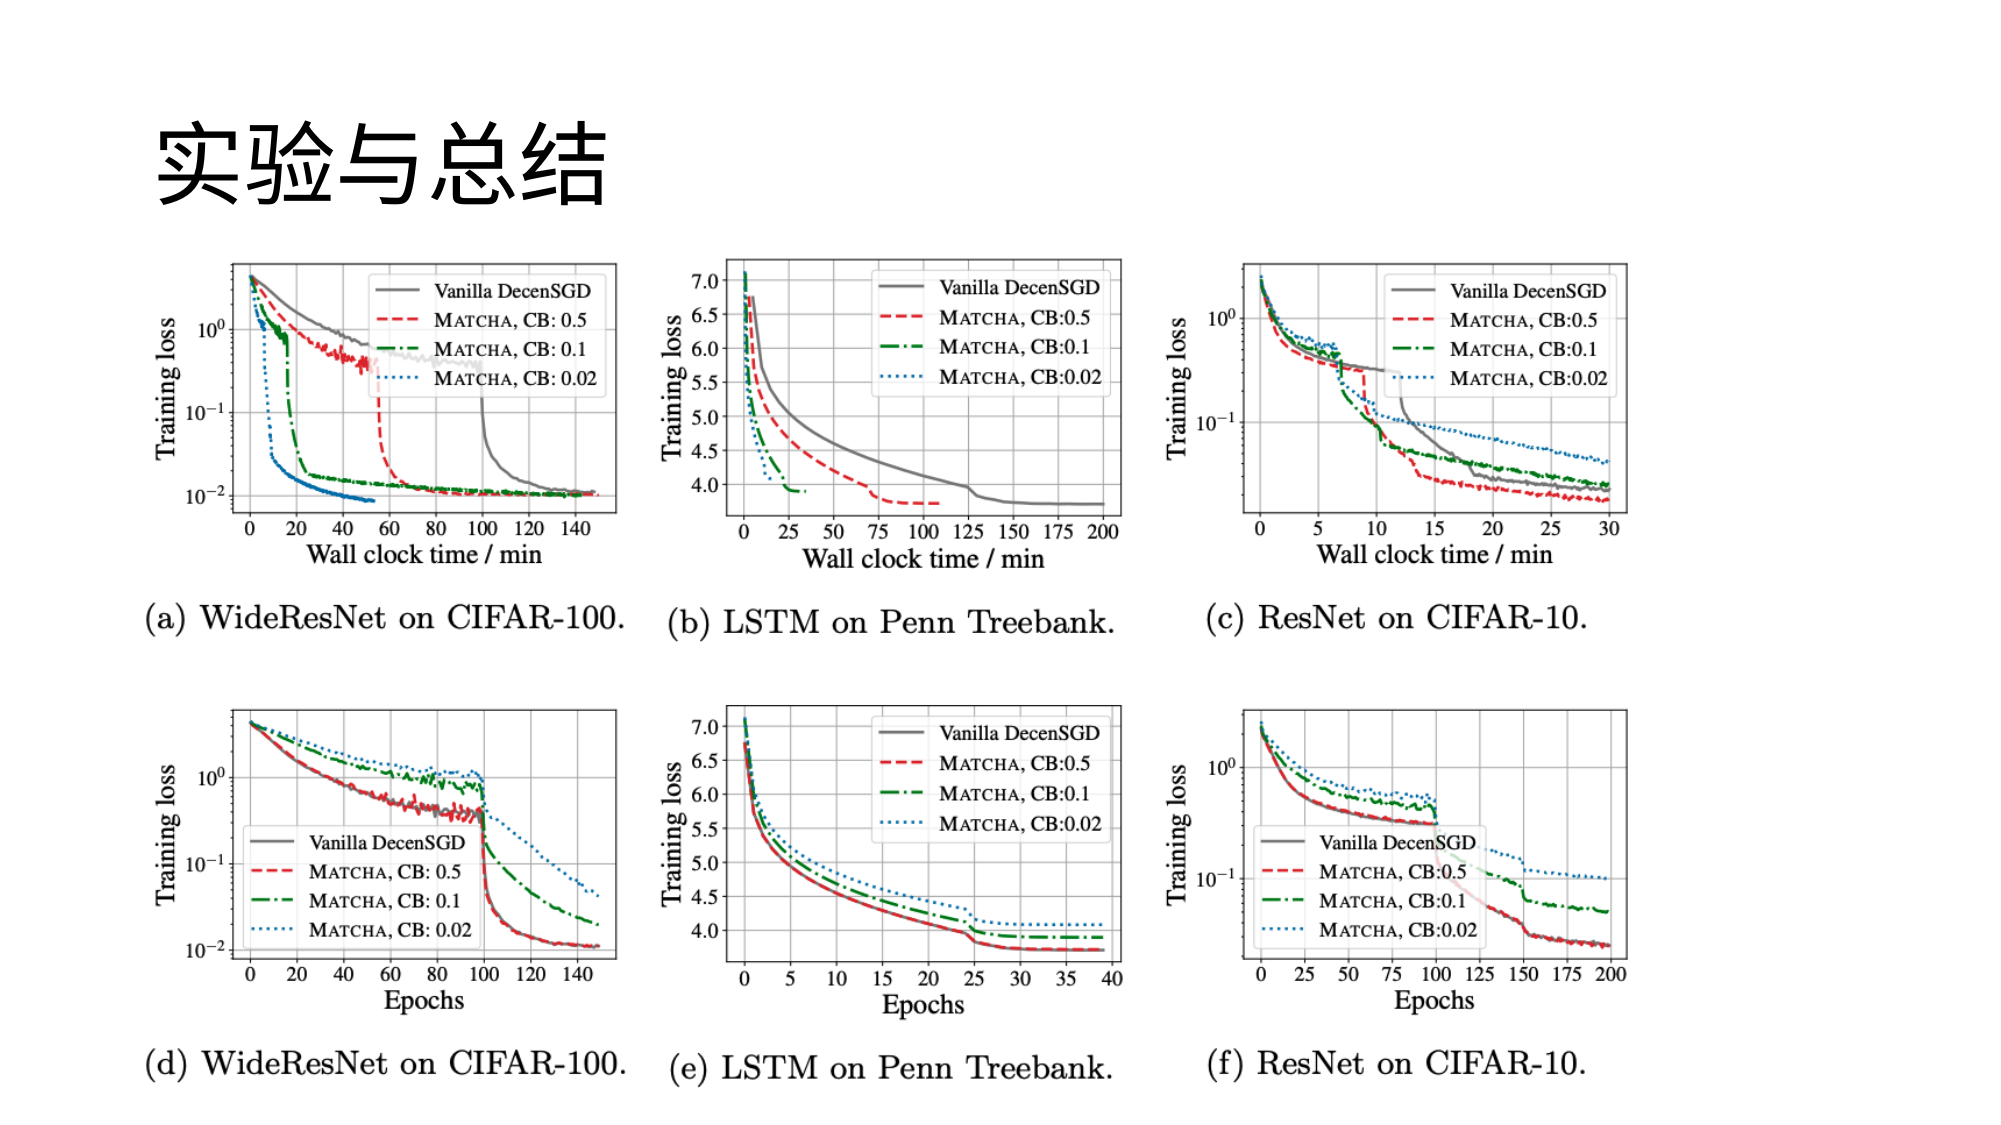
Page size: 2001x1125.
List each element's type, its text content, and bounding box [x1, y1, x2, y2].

picture [137, 228, 1657, 1095]
title 实验与总结 [137, 59, 1863, 278]
